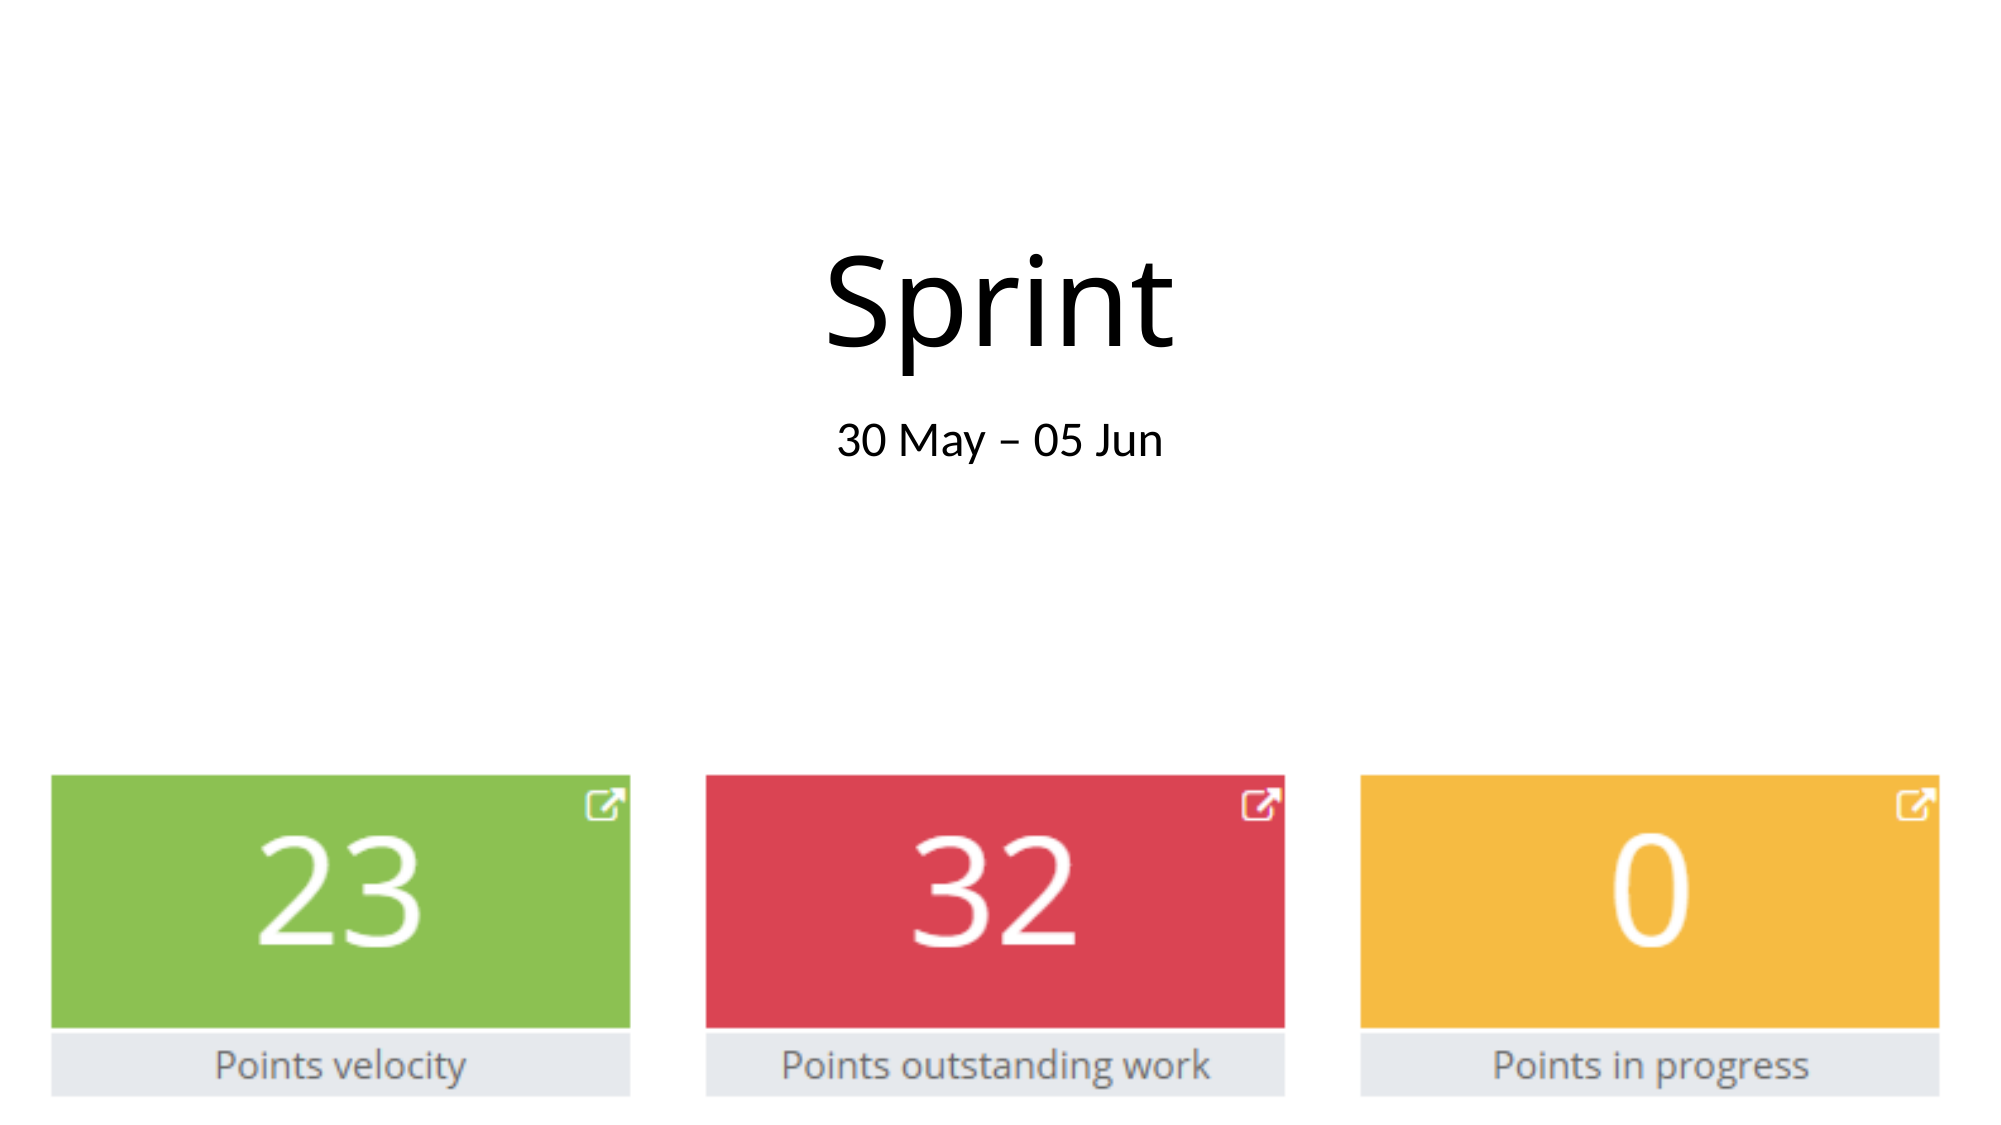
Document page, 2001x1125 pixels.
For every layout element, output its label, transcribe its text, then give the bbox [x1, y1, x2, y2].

title Sprint [249, 184, 1750, 381]
subtitle 30 May – 05 Jun [249, 406, 1750, 743]
picture [32, 743, 1968, 1125]
